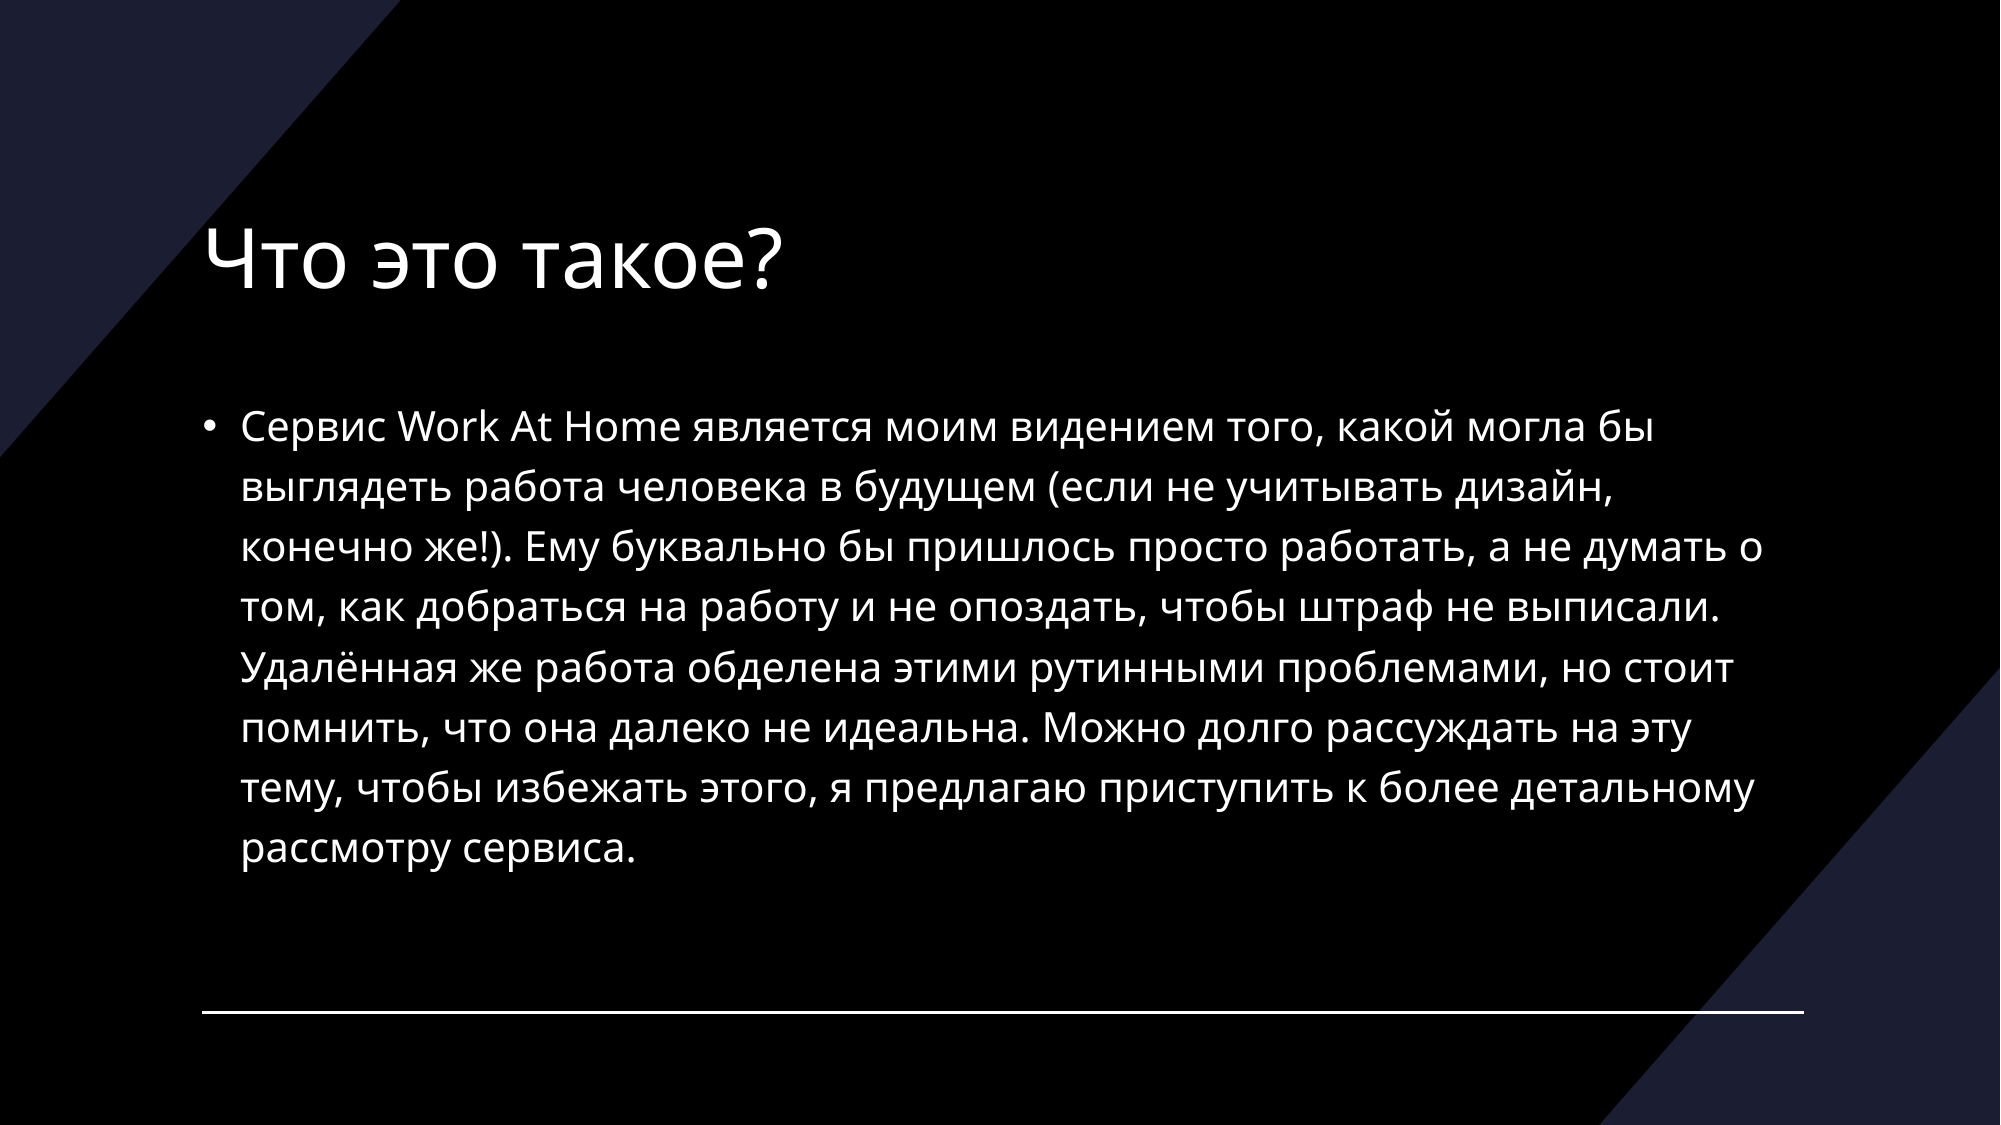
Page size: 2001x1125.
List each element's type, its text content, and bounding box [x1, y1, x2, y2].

list Сервис Work At Home является моим видением того, какой могла бы выглядеть работа человека в будущем (если не учитывать дизайн, конечно же!). Ему буквально бы пришлось просто работать, а не думать о том, как добраться на работу и не опоздать, чтобы штраф не выписали. Удалённая же работа обделена этими рутинными проблемами, но стоит помнить, что она далеко не идеальна. Можно долго рассуждать на эту тему, чтобы избежать этого, я предлагаю приступить к более детальному рассмотру сервиса. [187, 382, 1813, 968]
title Что это такое? [187, 143, 1813, 367]
